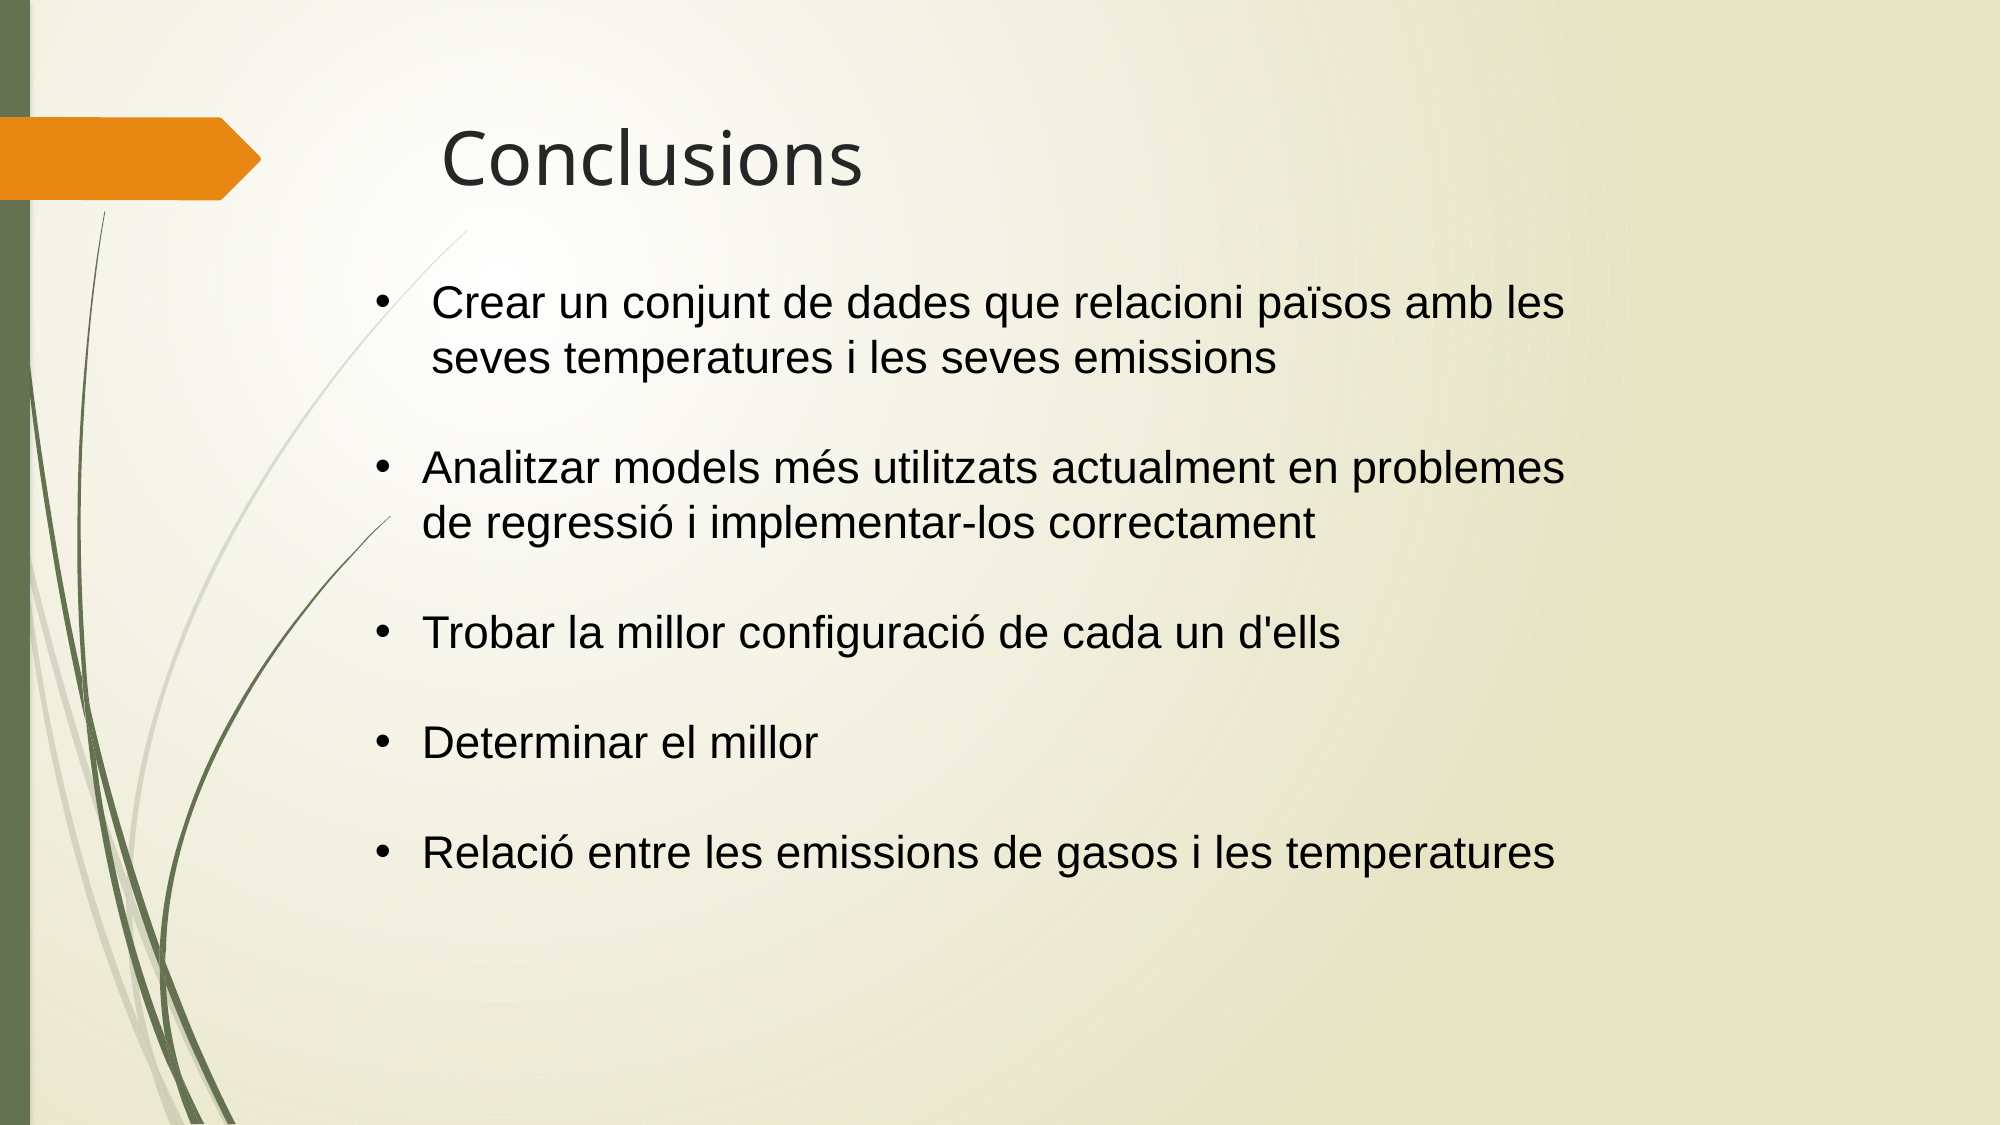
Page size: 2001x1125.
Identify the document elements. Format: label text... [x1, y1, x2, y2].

title Conclusions [425, 102, 1888, 313]
text_box Crear un conjunt de dades que relacioni països amb les seves temperatures i les seves emissions Analitzar models més utilitzats actualment en problemes de regressió i implementar-los correctament Trobar la millor configuració de cada un d'ells Determinar el millor Relació entre les emissions de gasos i les temperatures [360, 265, 1640, 941]
